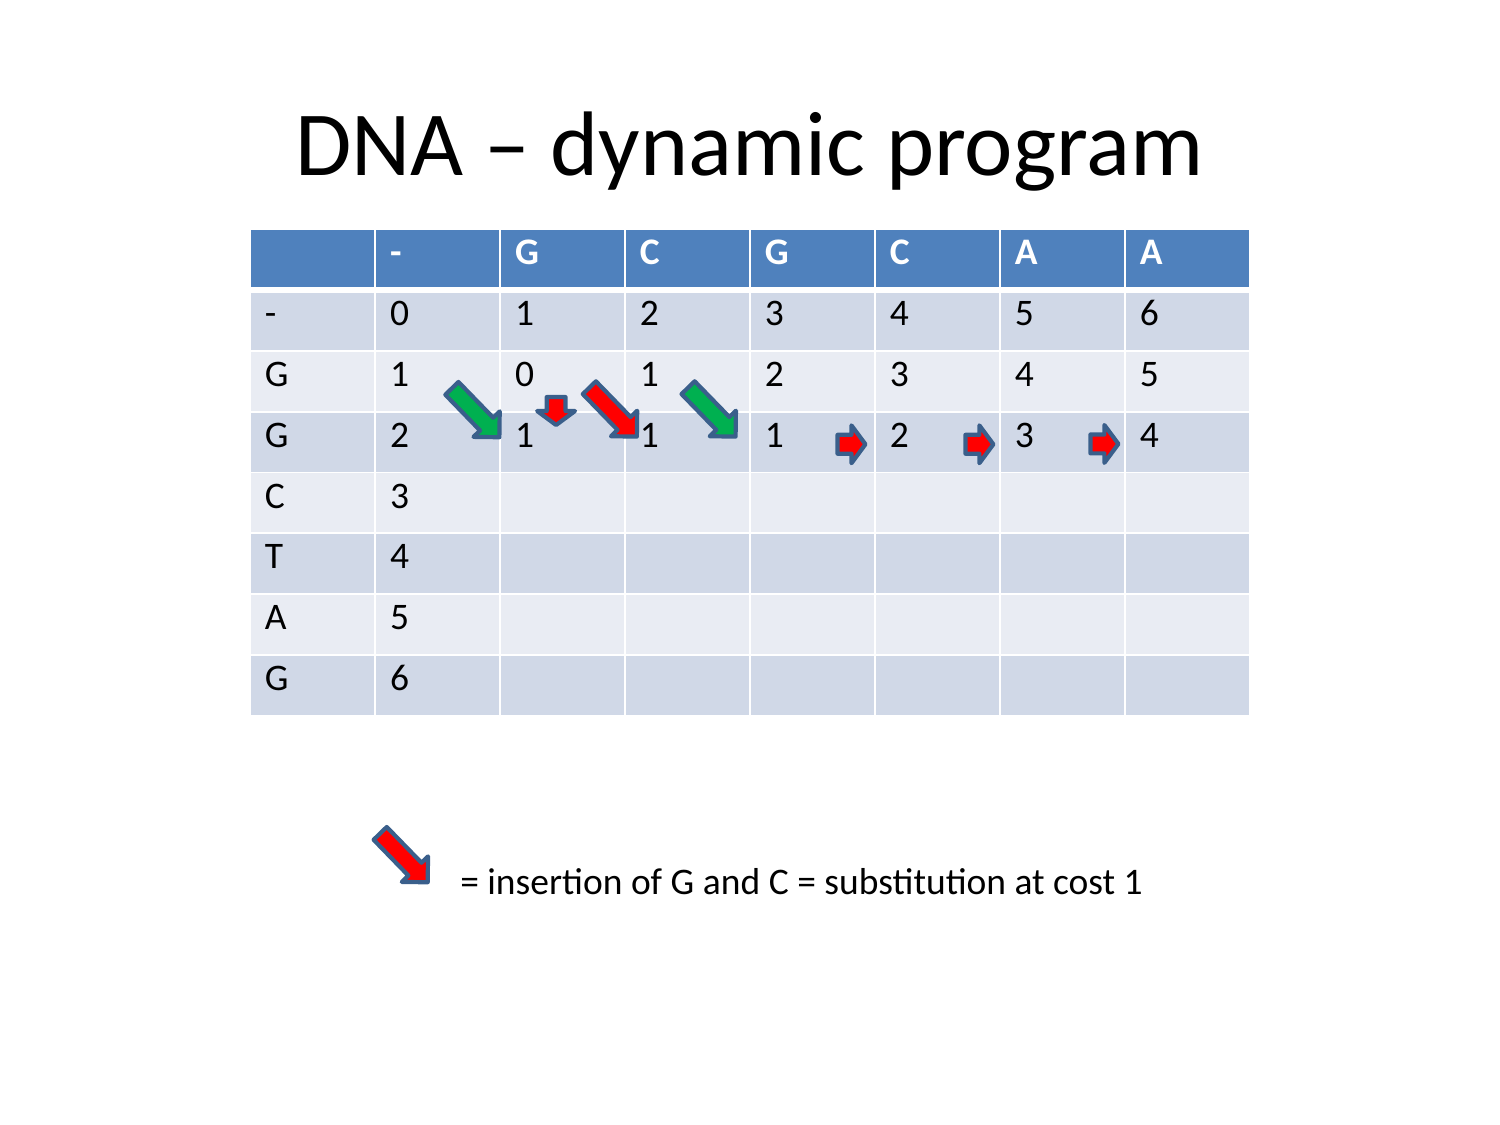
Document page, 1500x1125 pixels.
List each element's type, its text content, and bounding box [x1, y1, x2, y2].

table_cell [501, 656, 624, 715]
table_header A [1126, 230, 1249, 287]
text_box [443, 379, 502, 440]
table_cell G [251, 413, 374, 472]
table_header [251, 230, 374, 287]
table_cell G [251, 352, 374, 411]
table_cell C [251, 473, 374, 532]
text_box [1088, 423, 1121, 465]
table_header C [876, 230, 999, 287]
table_cell [501, 473, 624, 532]
table_cell [876, 656, 999, 715]
table_cell 4 [376, 534, 499, 593]
table_cell [1001, 656, 1124, 715]
table_cell [876, 534, 999, 593]
table_cell [626, 595, 749, 654]
table_cell [751, 595, 874, 654]
table_cell 4 [876, 293, 999, 350]
table_cell 1 [626, 352, 749, 411]
table_cell 3 [876, 352, 999, 411]
table_cell T [251, 534, 374, 593]
table_header G [501, 230, 624, 287]
table_cell [626, 534, 749, 593]
table_cell 2 [876, 413, 999, 472]
table_cell [751, 534, 874, 593]
table_cell 2 [751, 352, 874, 411]
table_cell 2 [376, 413, 499, 472]
table_header G [751, 230, 874, 287]
table_cell [751, 473, 874, 532]
table_cell 1 [501, 413, 624, 472]
table_cell [1001, 534, 1124, 593]
table_cell G [251, 656, 374, 715]
table_cell 3 [1001, 413, 1124, 472]
table_cell [1126, 473, 1249, 532]
table_cell 6 [1126, 293, 1249, 350]
text_box [371, 824, 431, 885]
table_cell 3 [751, 293, 874, 350]
text_box [535, 394, 578, 427]
table_cell [1126, 534, 1249, 593]
table_cell A [251, 595, 374, 654]
table_cell [876, 595, 999, 654]
text_box [679, 379, 739, 439]
table_cell [1126, 656, 1249, 715]
table_cell 6 [376, 656, 499, 715]
table_cell [1001, 595, 1124, 654]
text_box [580, 379, 640, 439]
table_header - [376, 230, 499, 287]
text_box [835, 423, 868, 466]
text_box [963, 423, 996, 466]
table_cell 0 [376, 293, 499, 350]
table_header C [626, 230, 749, 287]
table_cell 2 [626, 293, 749, 350]
table_cell 0 [501, 352, 624, 411]
table_cell 5 [1001, 293, 1124, 350]
table_header A [1001, 230, 1124, 287]
table_cell [626, 656, 749, 715]
table_cell 1 [376, 352, 499, 411]
table_cell [1126, 595, 1249, 654]
table_cell [1001, 473, 1124, 532]
table_cell 4 [1126, 413, 1249, 472]
table_cell 5 [376, 595, 499, 654]
table_cell [501, 534, 624, 593]
title DNA – dynamic program [75, 45, 1425, 233]
table_cell 1 [501, 293, 624, 350]
table_cell 5 [1126, 352, 1249, 411]
table_cell [876, 473, 999, 532]
table_cell 3 [376, 473, 499, 532]
table_cell [626, 473, 749, 532]
table_cell 1 [626, 413, 749, 472]
table_cell - [251, 293, 374, 350]
table_cell 1 [751, 413, 874, 472]
table_cell [751, 656, 874, 715]
table_cell 4 [1001, 352, 1124, 411]
table_cell [501, 595, 624, 654]
text_box = insertion of G and C = substitution at cost 1 [445, 849, 1159, 910]
